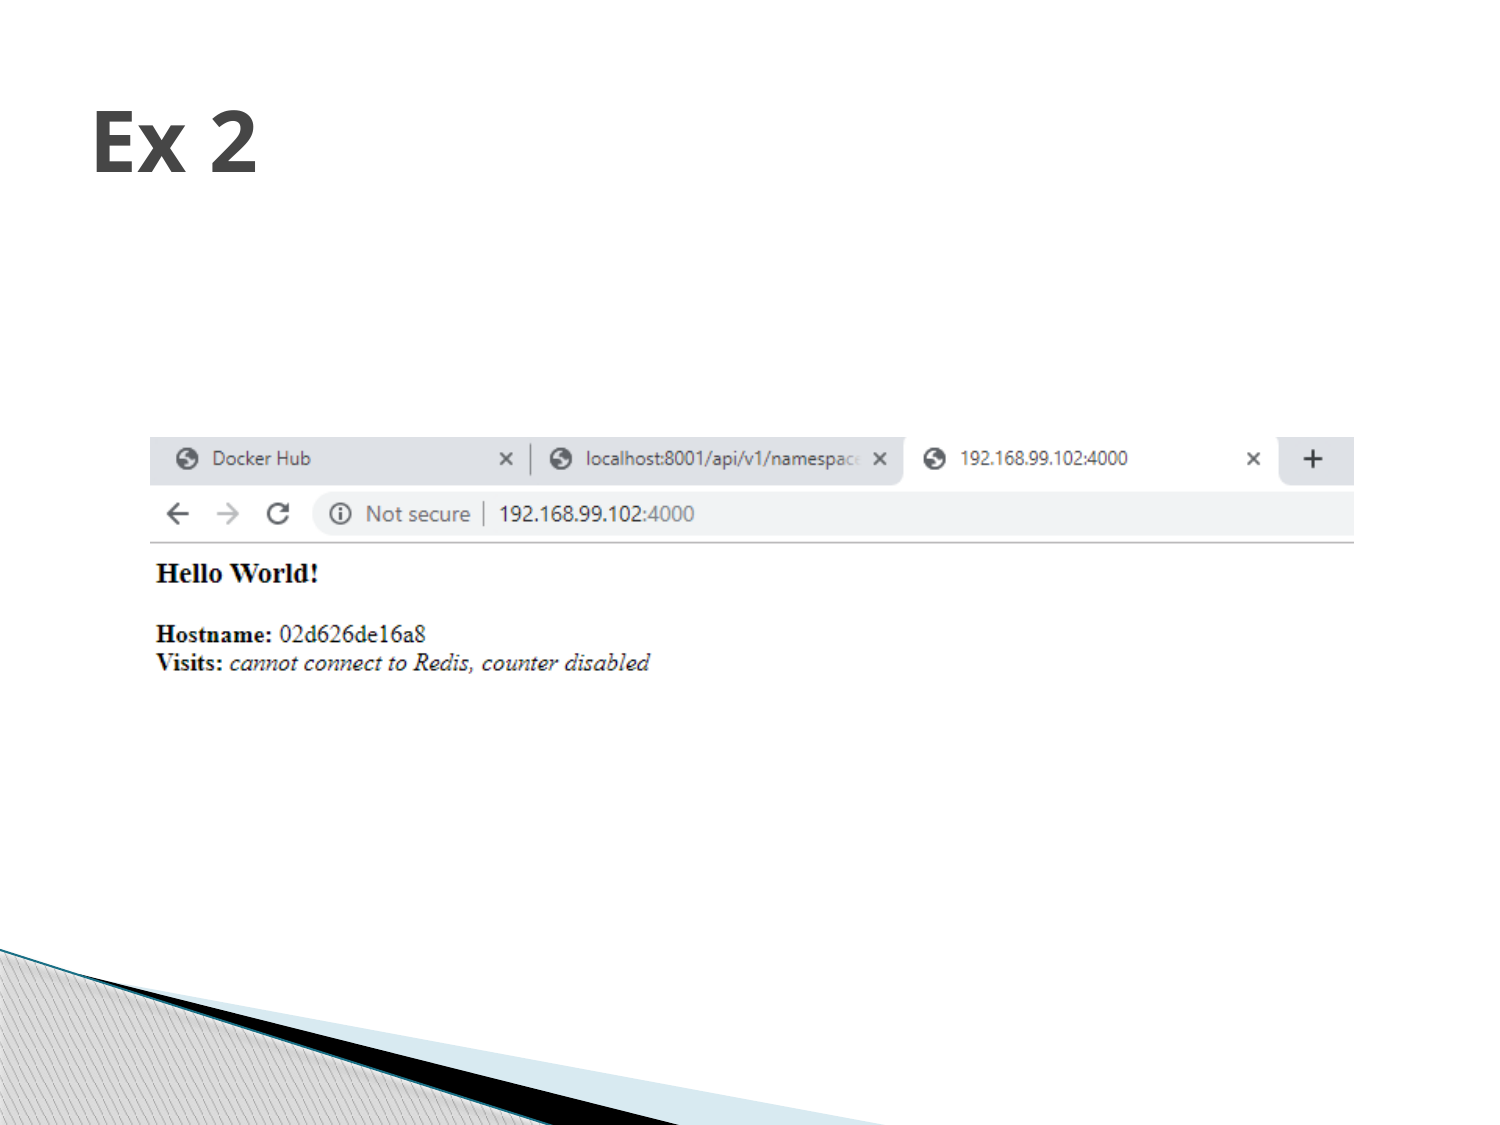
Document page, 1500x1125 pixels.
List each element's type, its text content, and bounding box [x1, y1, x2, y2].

title Ex 2 [75, 45, 1425, 233]
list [149, 437, 1354, 721]
